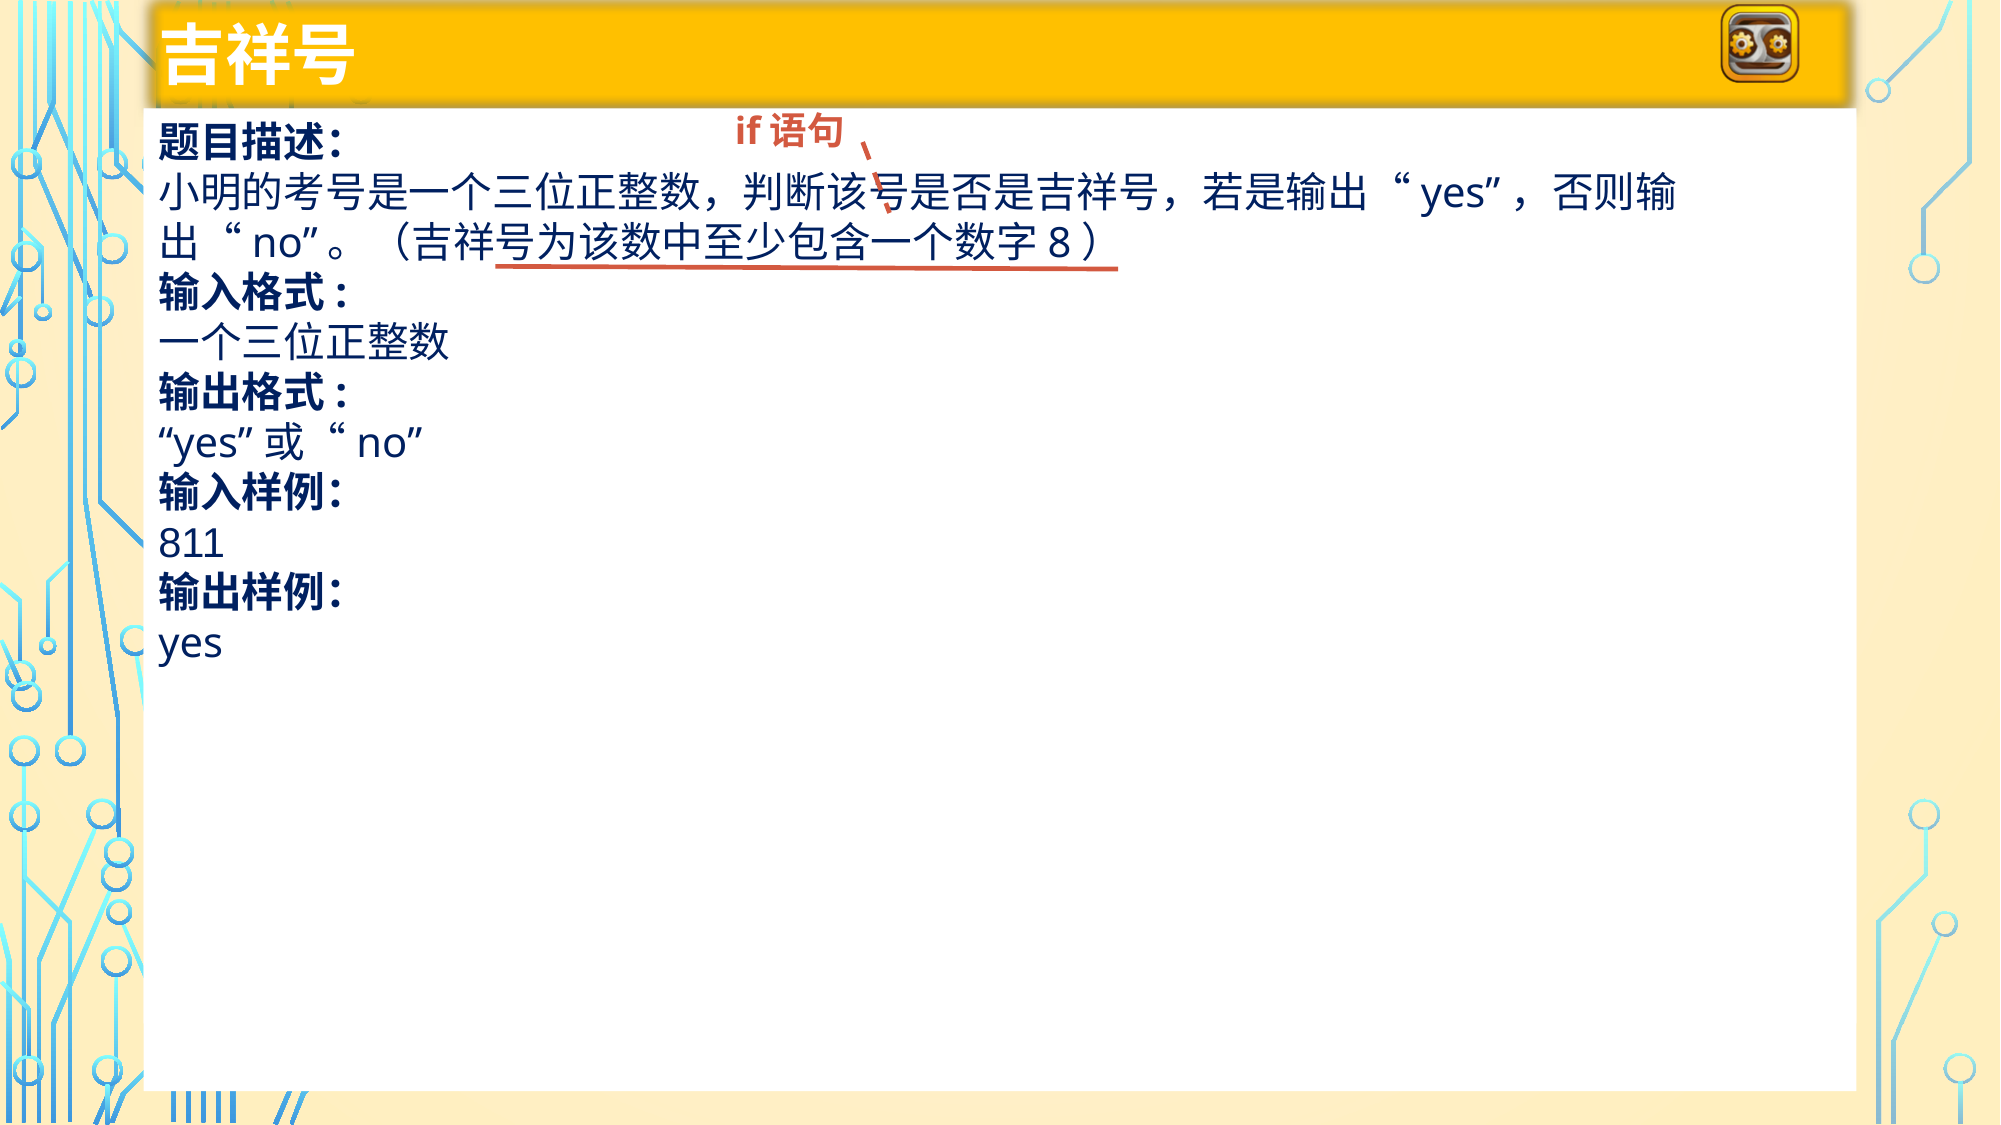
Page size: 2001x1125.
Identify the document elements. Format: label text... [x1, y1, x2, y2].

text_box if语句 [720, 115, 928, 161]
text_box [143, 0, 1857, 115]
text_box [862, 141, 890, 214]
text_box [495, 266, 1119, 270]
text_box [142, 113, 1858, 1093]
text_box 题目描述： 小明的考号是一个三位正整数，判断该号是否是吉祥号，若是输出“yes”，否则输出“no”。（吉祥号为该数中至少包含一个数字8） 输入格式: 一个三位正整数 输出格式: “yes”或“no””或否 输入样例： 811 输出样例： yes [143, 115, 1857, 1024]
